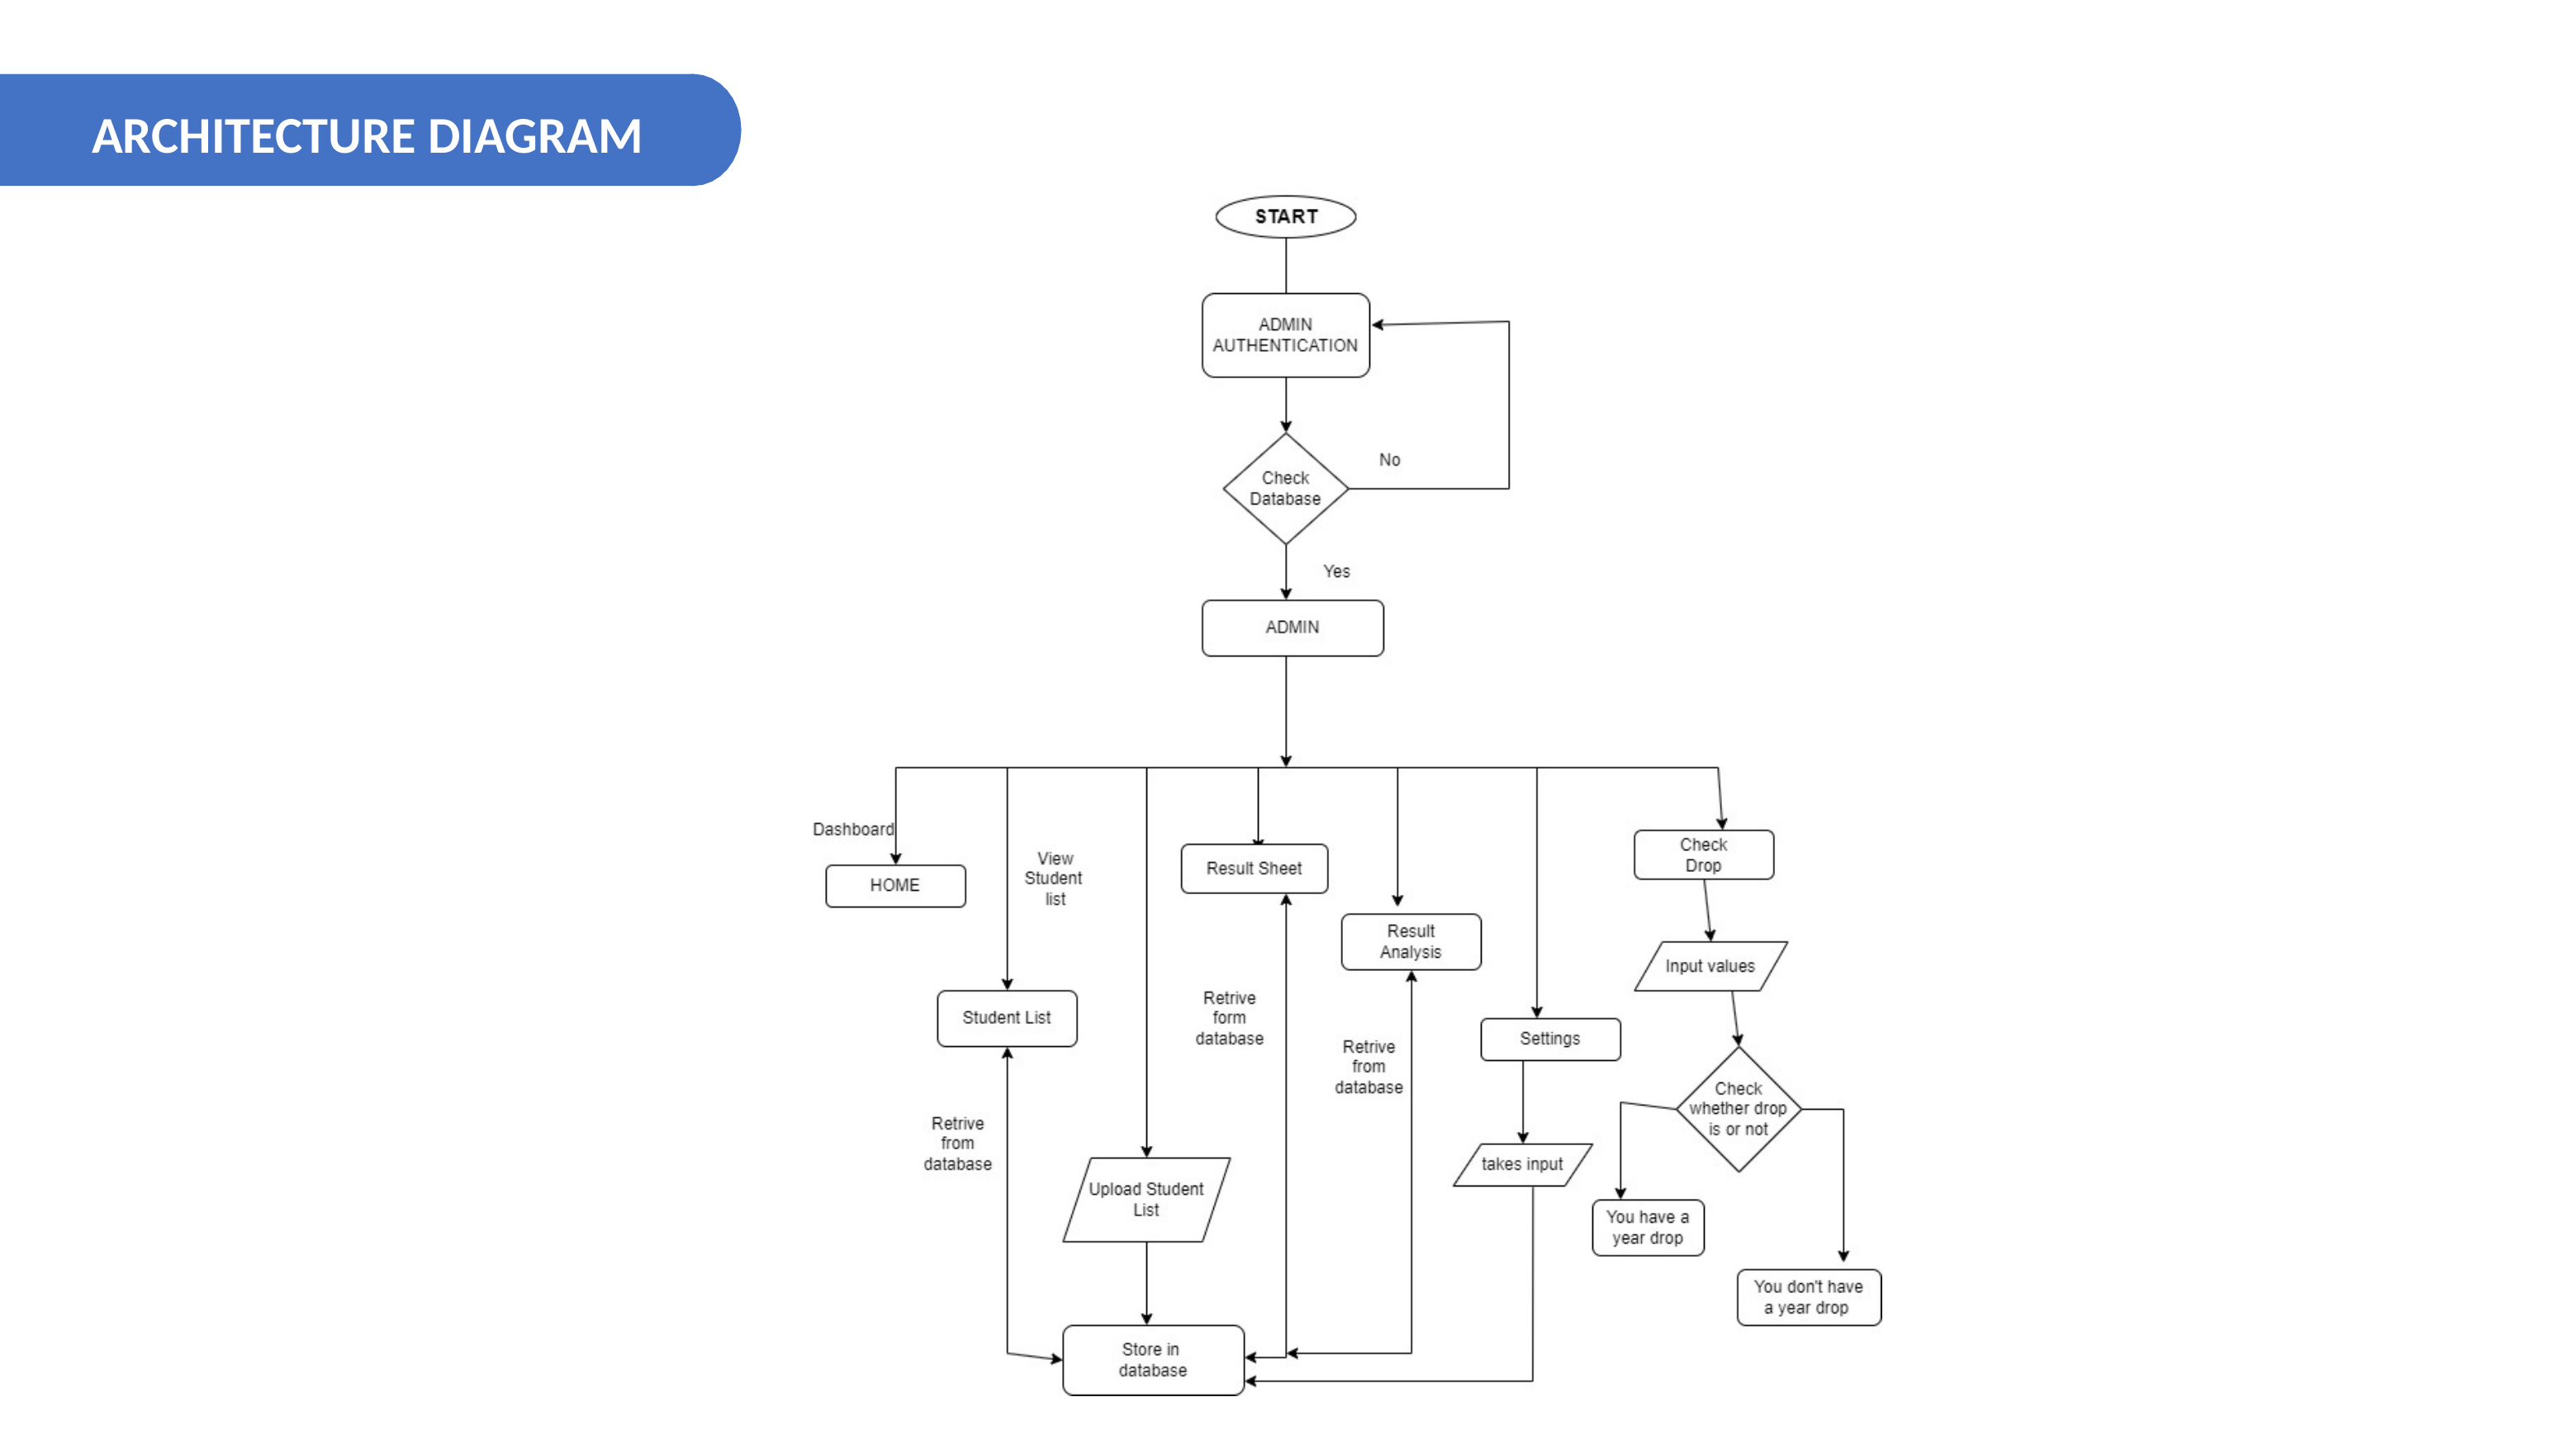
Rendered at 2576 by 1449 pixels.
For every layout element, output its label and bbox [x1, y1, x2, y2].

picture [811, 186, 1882, 1396]
text_box [0, 73, 742, 187]
